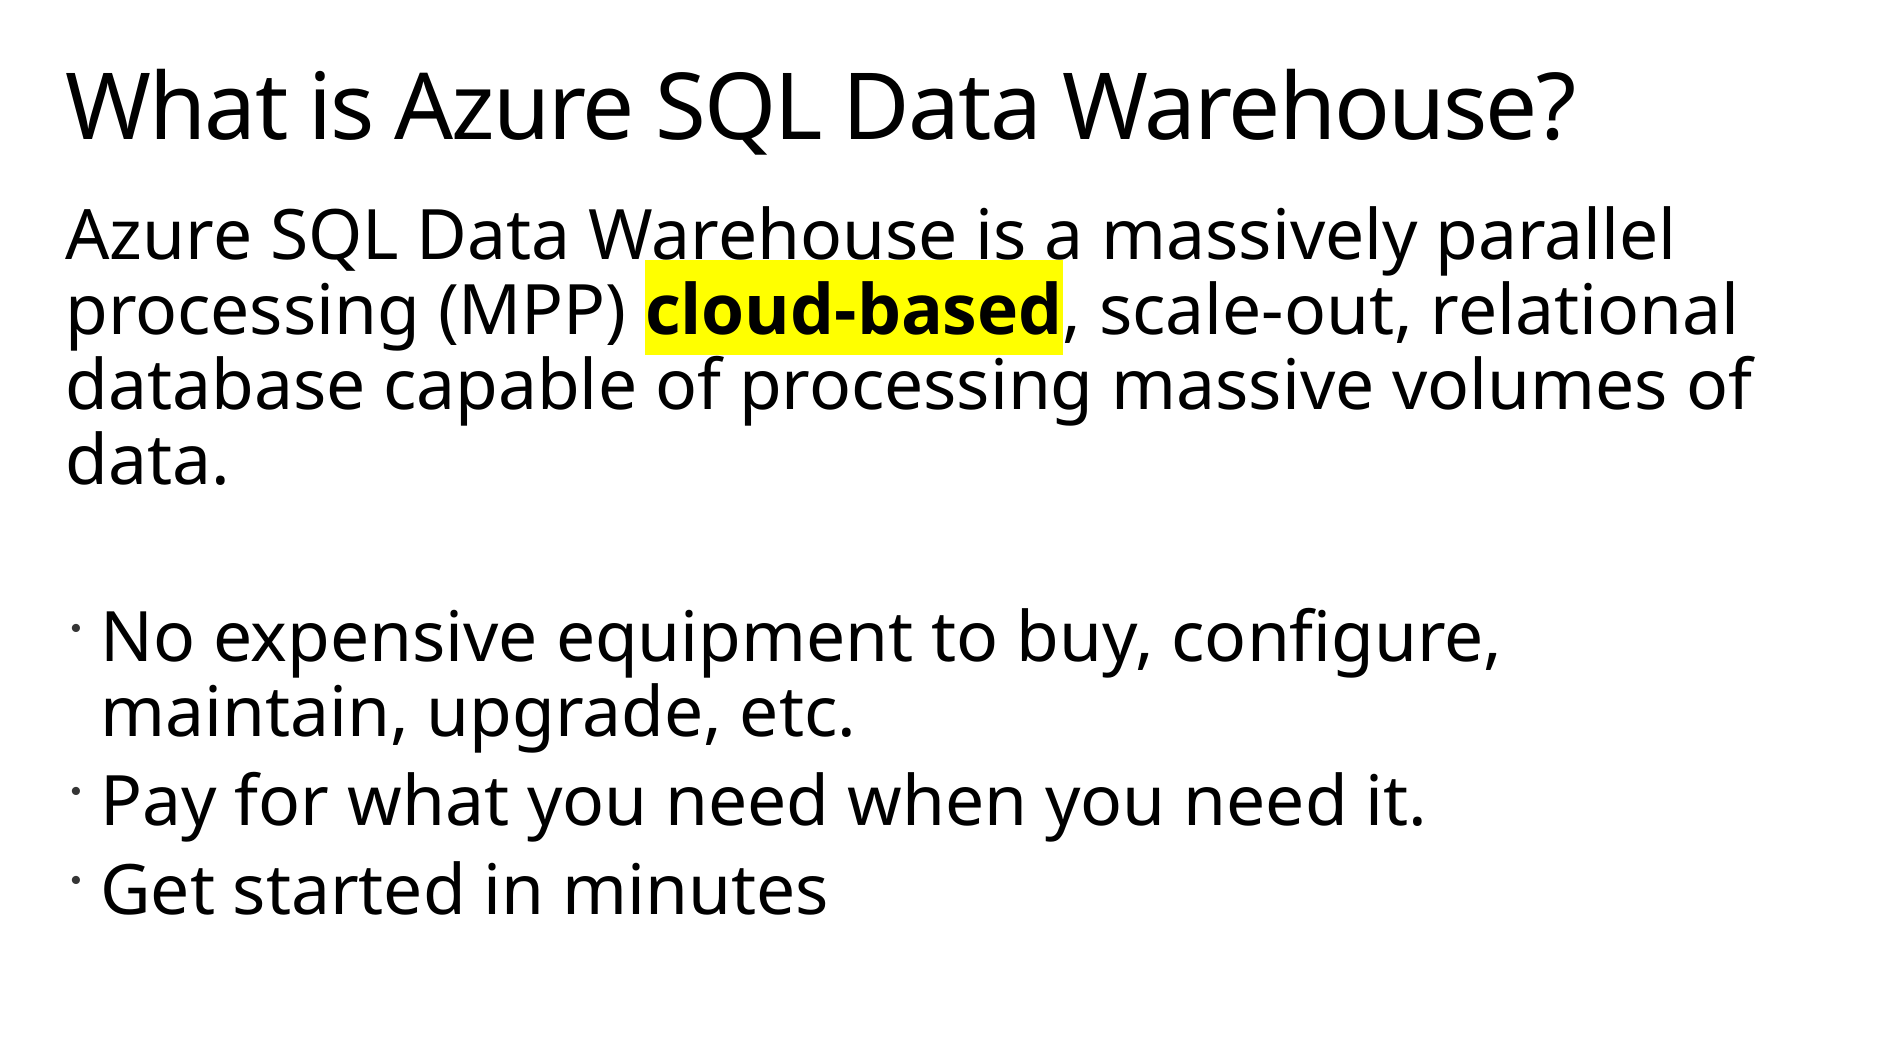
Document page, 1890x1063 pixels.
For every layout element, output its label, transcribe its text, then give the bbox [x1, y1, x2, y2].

title What is Azure SQL Data Warehouse? [41, 44, 1849, 184]
list Azure SQL Data Warehouse is a massively parallel processing (MPP) cloud-based, scale-out, relational database capable of processing massive volumes of data. No expensive equipment to buy, configure, maintain, upgrade, etc. Pay for what you need when you need it. Get started in minutes [41, 184, 1849, 888]
